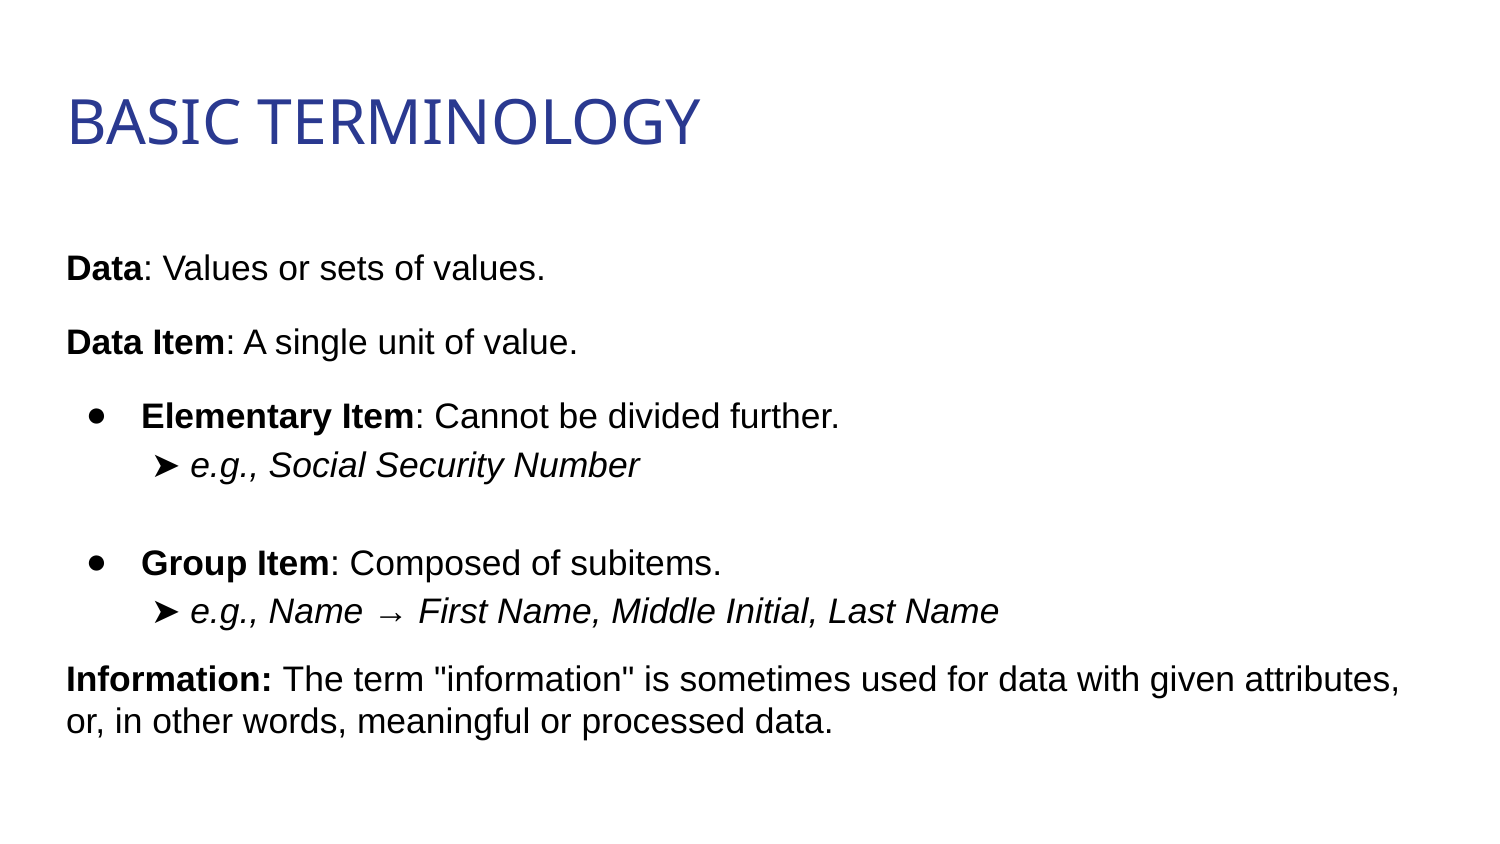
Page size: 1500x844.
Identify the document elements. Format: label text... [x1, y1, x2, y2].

title BASIC TERMINOLOGY Data: Values or sets of values. Data Item: A single unit of value. Elementary Item: Cannot be divided further. ➤ e.g., Social Security Number Group Item: Composed of subitems. ➤ e.g., Name → First Name, Middle Initial, Last Name Information: The term "information" is sometimes used for data with given attributes, or, in other words, meaningful or processed data. [51, 67, 1449, 813]
